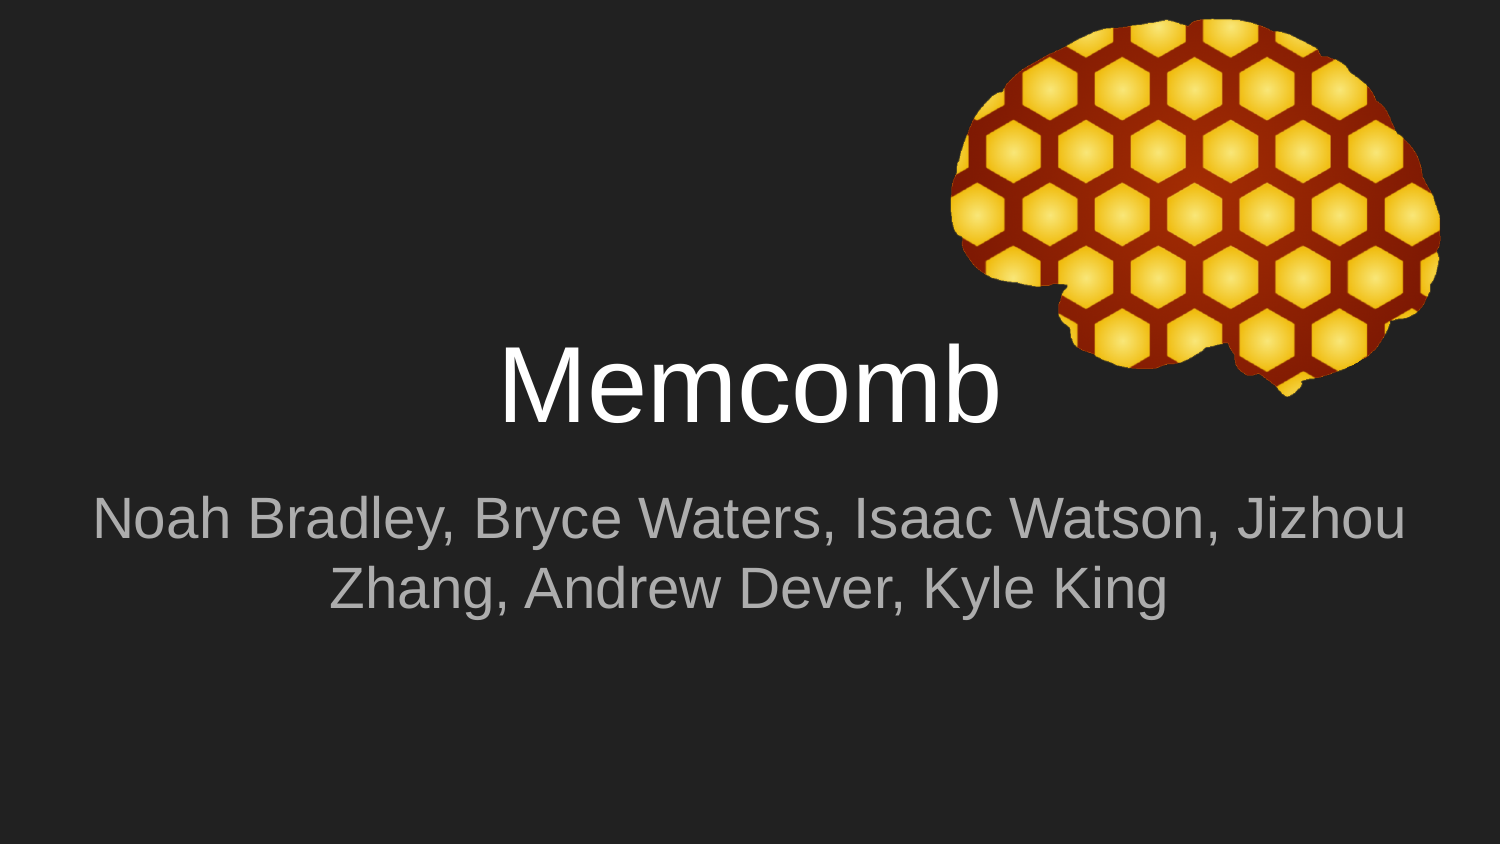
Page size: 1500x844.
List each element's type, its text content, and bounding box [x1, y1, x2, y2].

picture [888, 0, 1500, 460]
subtitle Noah Bradley, Bryce Waters, Isaac Watson, Jizhou Zhang, Andrew Dever, Kyle King [51, 464, 1449, 595]
title Memcomb [51, 122, 883, 459]
